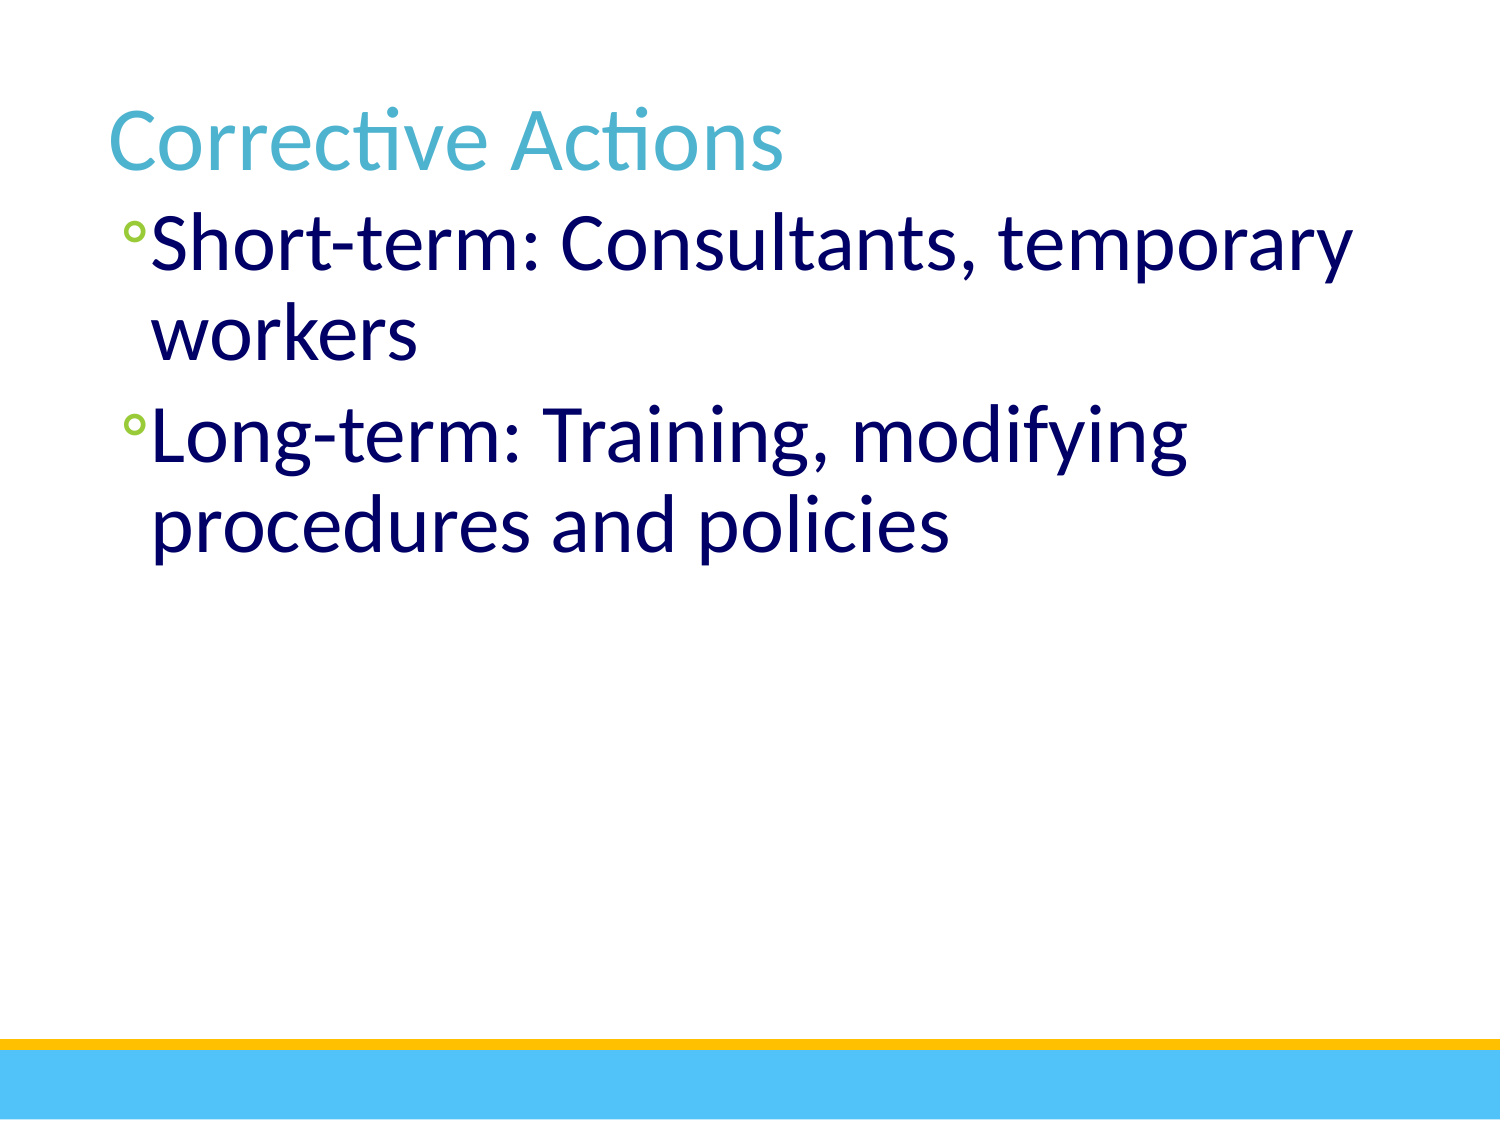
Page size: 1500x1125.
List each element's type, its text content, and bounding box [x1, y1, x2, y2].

list Corrective Actions Short-term: Consultants, temporary workers Long-term: Training, modifying procedures and policies [87, 83, 1413, 871]
